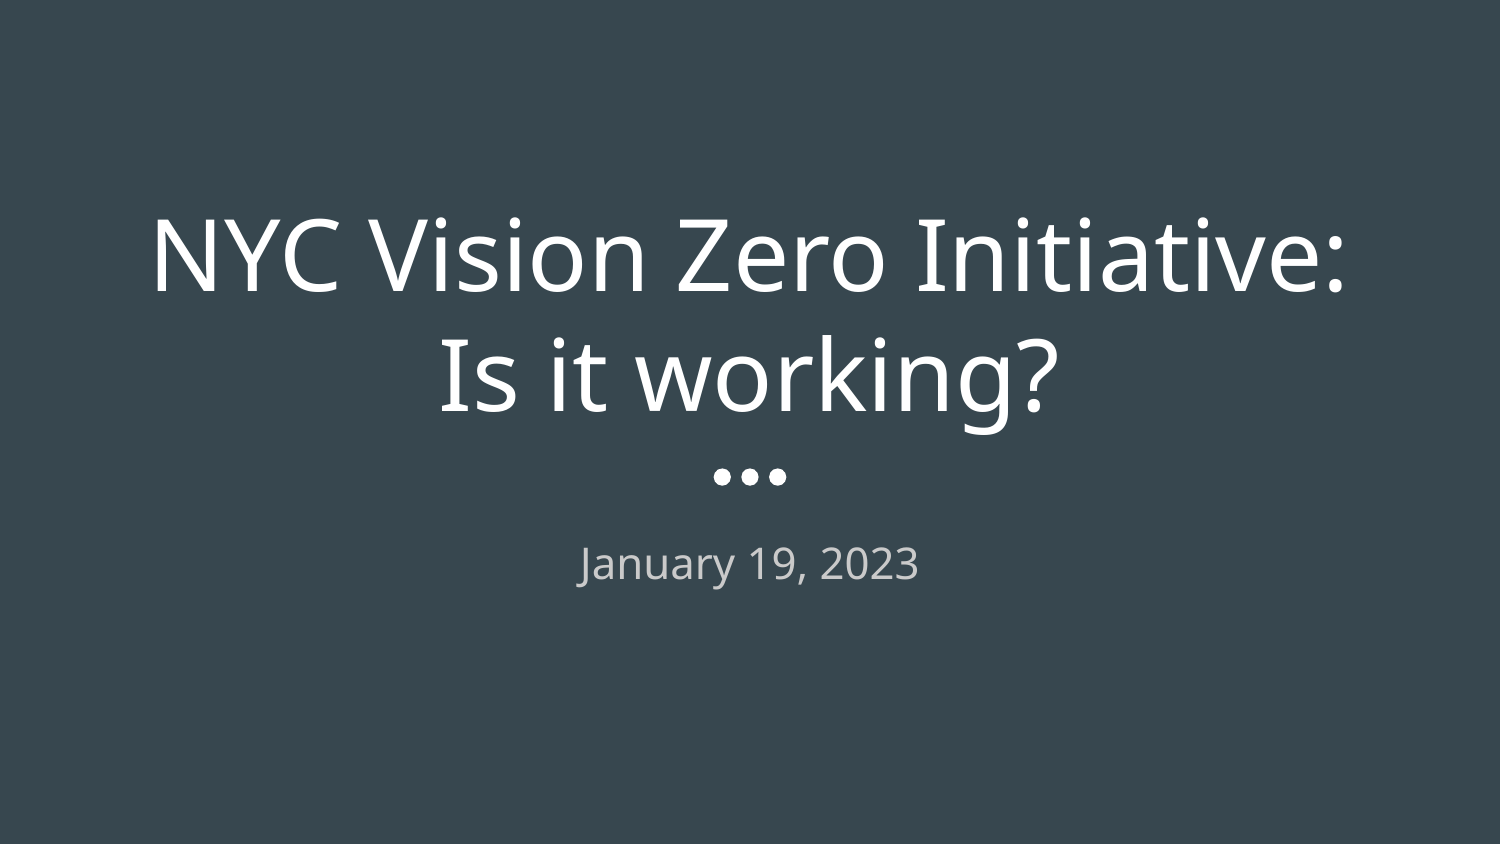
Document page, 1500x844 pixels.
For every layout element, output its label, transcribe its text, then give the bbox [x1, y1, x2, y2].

title NYC Vision Zero Initiative: Is it working? [110, 162, 1390, 447]
subtitle January 19, 2023 [110, 520, 1390, 651]
